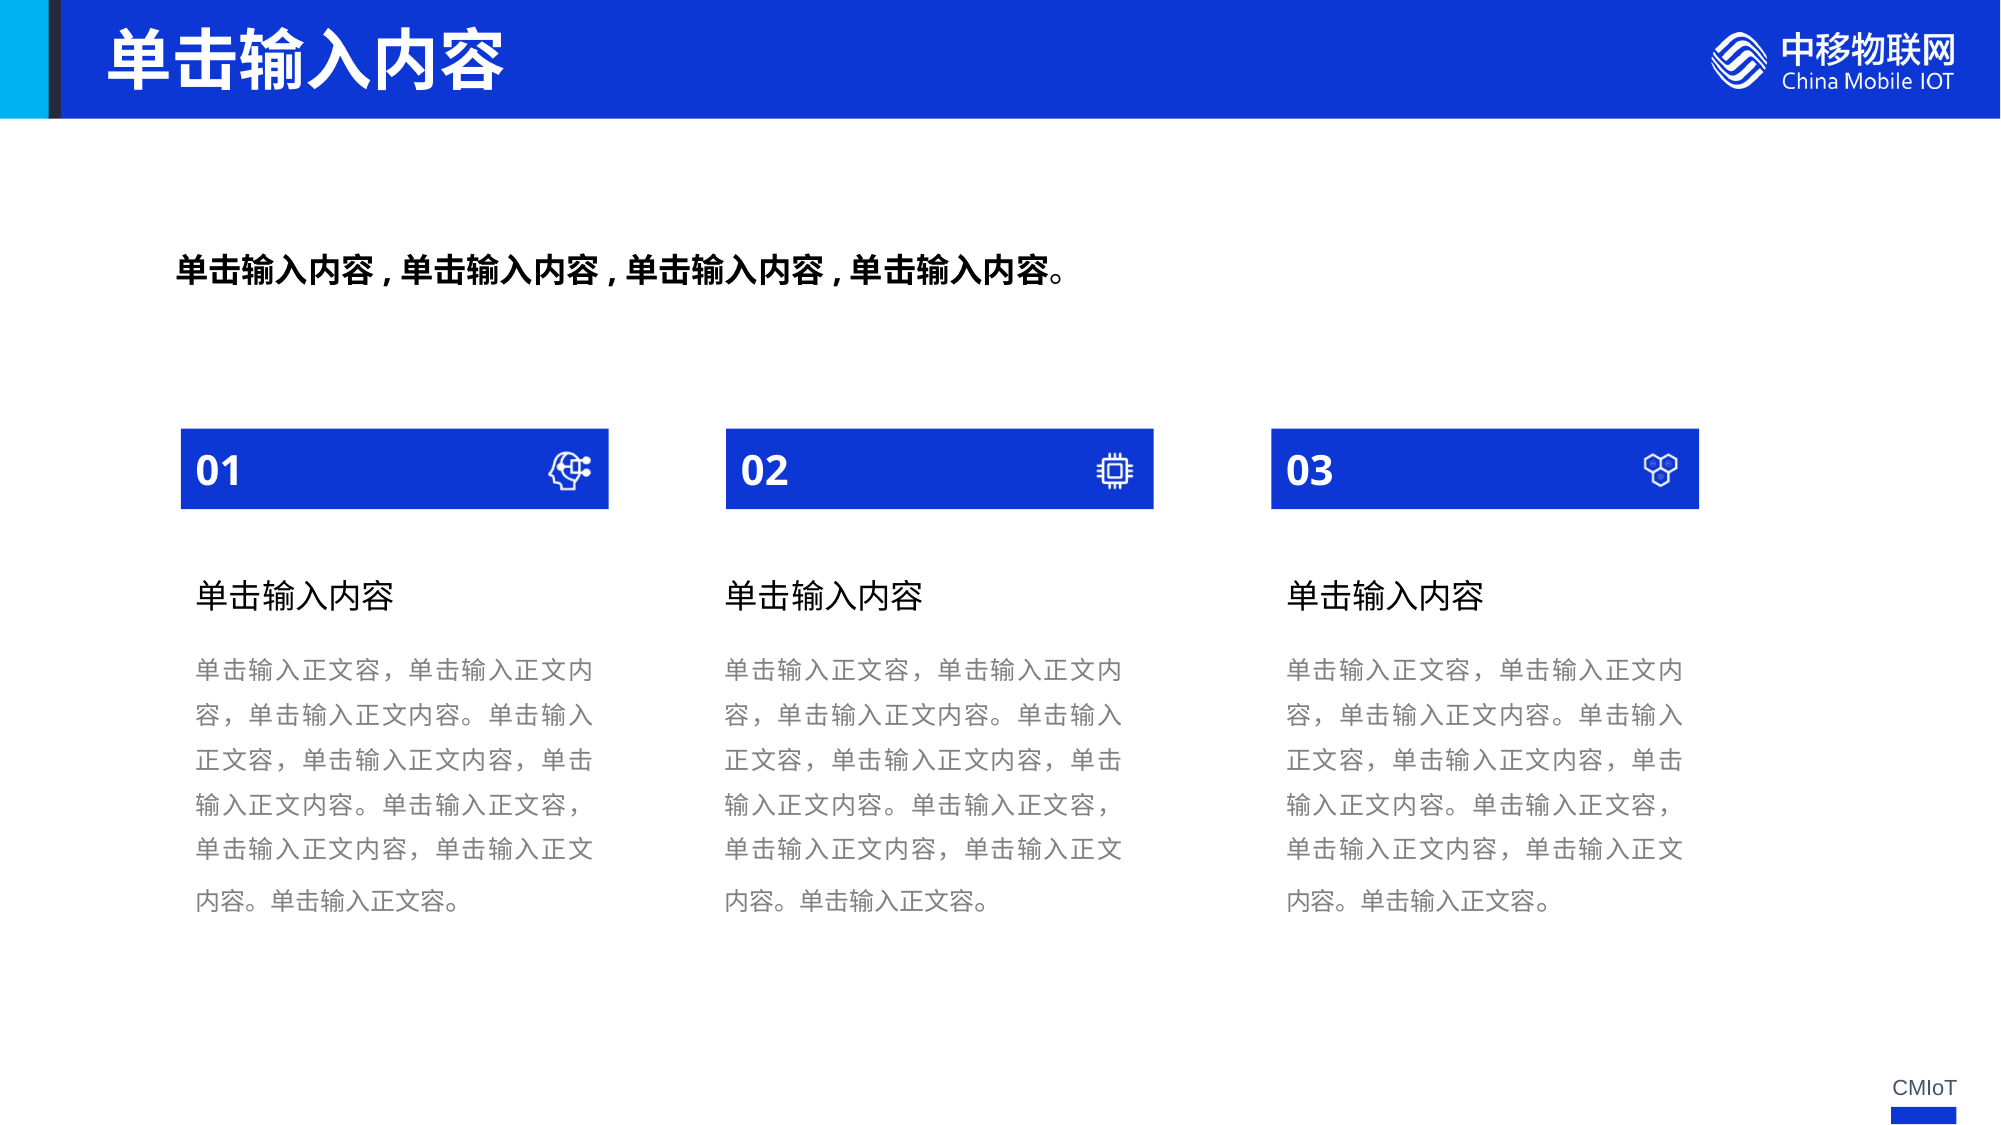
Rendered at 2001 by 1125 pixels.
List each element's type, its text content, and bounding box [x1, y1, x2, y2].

text_box 01 [180, 428, 610, 510]
text_box 单击输入内容 单击输入正文容，单击输入正文内容，单击输入正文内容。单击输入正文容，单击输入正文内容，单击输入正文内容。单击输入正文容，单击输入正文内容，单击输入正文内容。单击输入正文容。 [180, 568, 609, 924]
text_box 单击输入内容,单击输入内容,单击输入内容,单击输入内容。 [160, 241, 1610, 297]
picture [548, 450, 591, 492]
text_box 单击输入内容 单击输入正文容，单击输入正文内容，单击输入正文内容。单击输入正文容，单击输入正文内容，单击输入正文内容。单击输入正文容，单击输入正文内容，单击输入正文内容。单击输入正文容。 [1271, 568, 1700, 924]
text_box 03 [1270, 428, 1700, 510]
picture [1711, 32, 1954, 89]
text_box 单击输入内容 单击输入正文容，单击输入正文内容，单击输入正文内容。单击输入正文容，单击输入正文内容，单击输入正文内容。单击输入正文容，单击输入正文内容，单击输入正文内容。单击输入正文容。 [709, 568, 1138, 924]
picture [1094, 450, 1136, 492]
picture [1640, 450, 1682, 492]
text_box 02 [725, 428, 1155, 510]
text_box 单击输入内容 [90, 10, 1154, 106]
